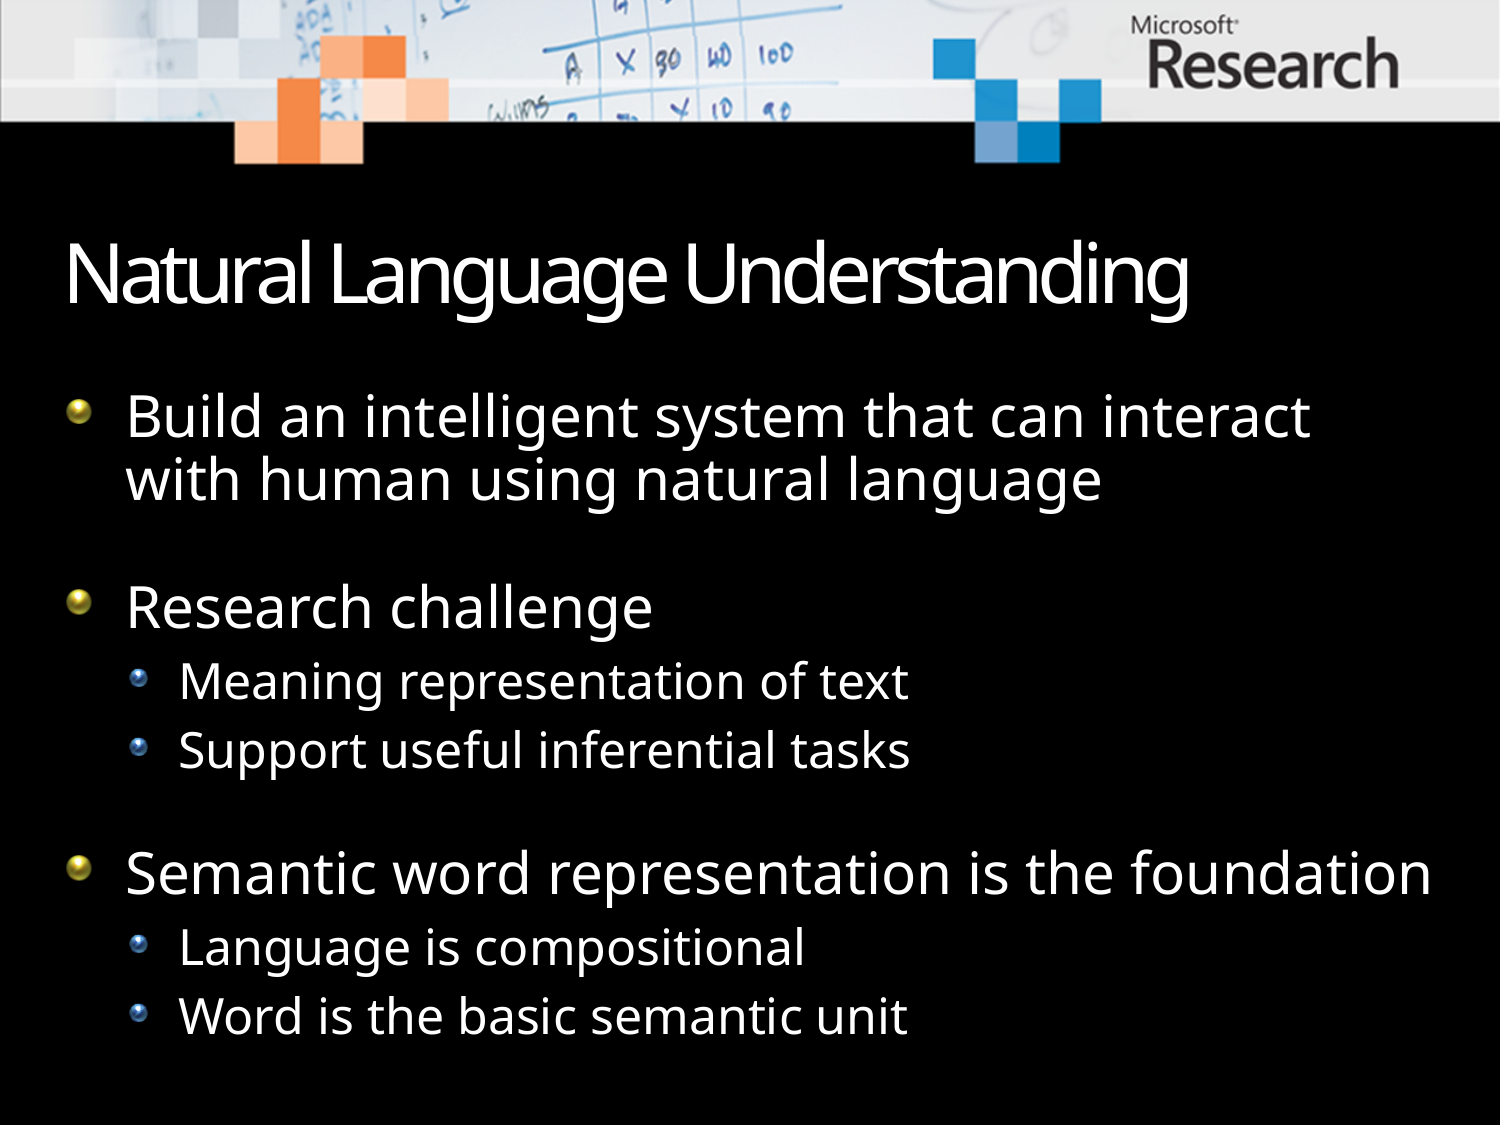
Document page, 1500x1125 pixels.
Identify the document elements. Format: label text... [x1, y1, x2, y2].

title Natural Language Understanding [62, 231, 1438, 324]
picture [0, 0, 1500, 1125]
list Build an intelligent system that can interact with human using natural language Research challenge Meaning representation of text Support useful inferential tasks Semantic word representation is the foundation Language is compositional Word is the basic semantic unit [62, 387, 1438, 1024]
